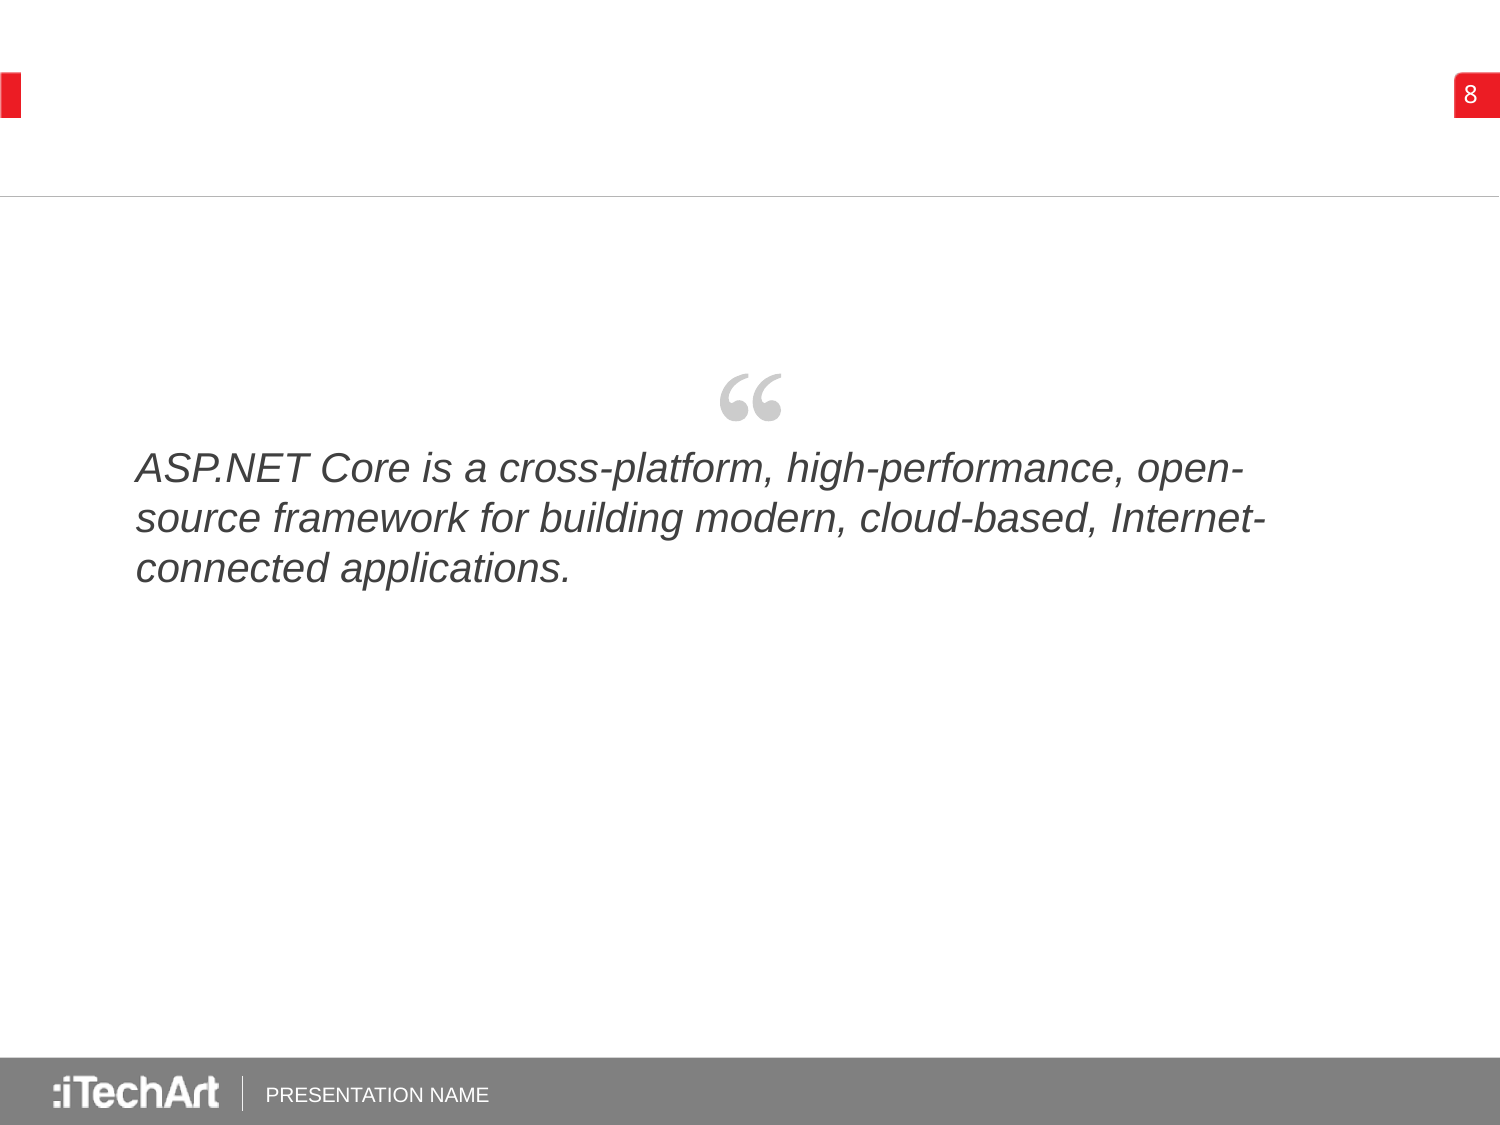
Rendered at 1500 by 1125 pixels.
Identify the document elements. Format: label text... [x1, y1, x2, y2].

picture [53, 1075, 219, 1108]
picture [1454, 72, 1500, 118]
footer PRESENTATION NAME [265, 1057, 772, 1125]
picture [0, 72, 21, 118]
list ASP.NET Core is a cross-platform, high-performance, open-source framework for building modern, cloud-based, Internet-connected applications. [135, 441, 1365, 752]
